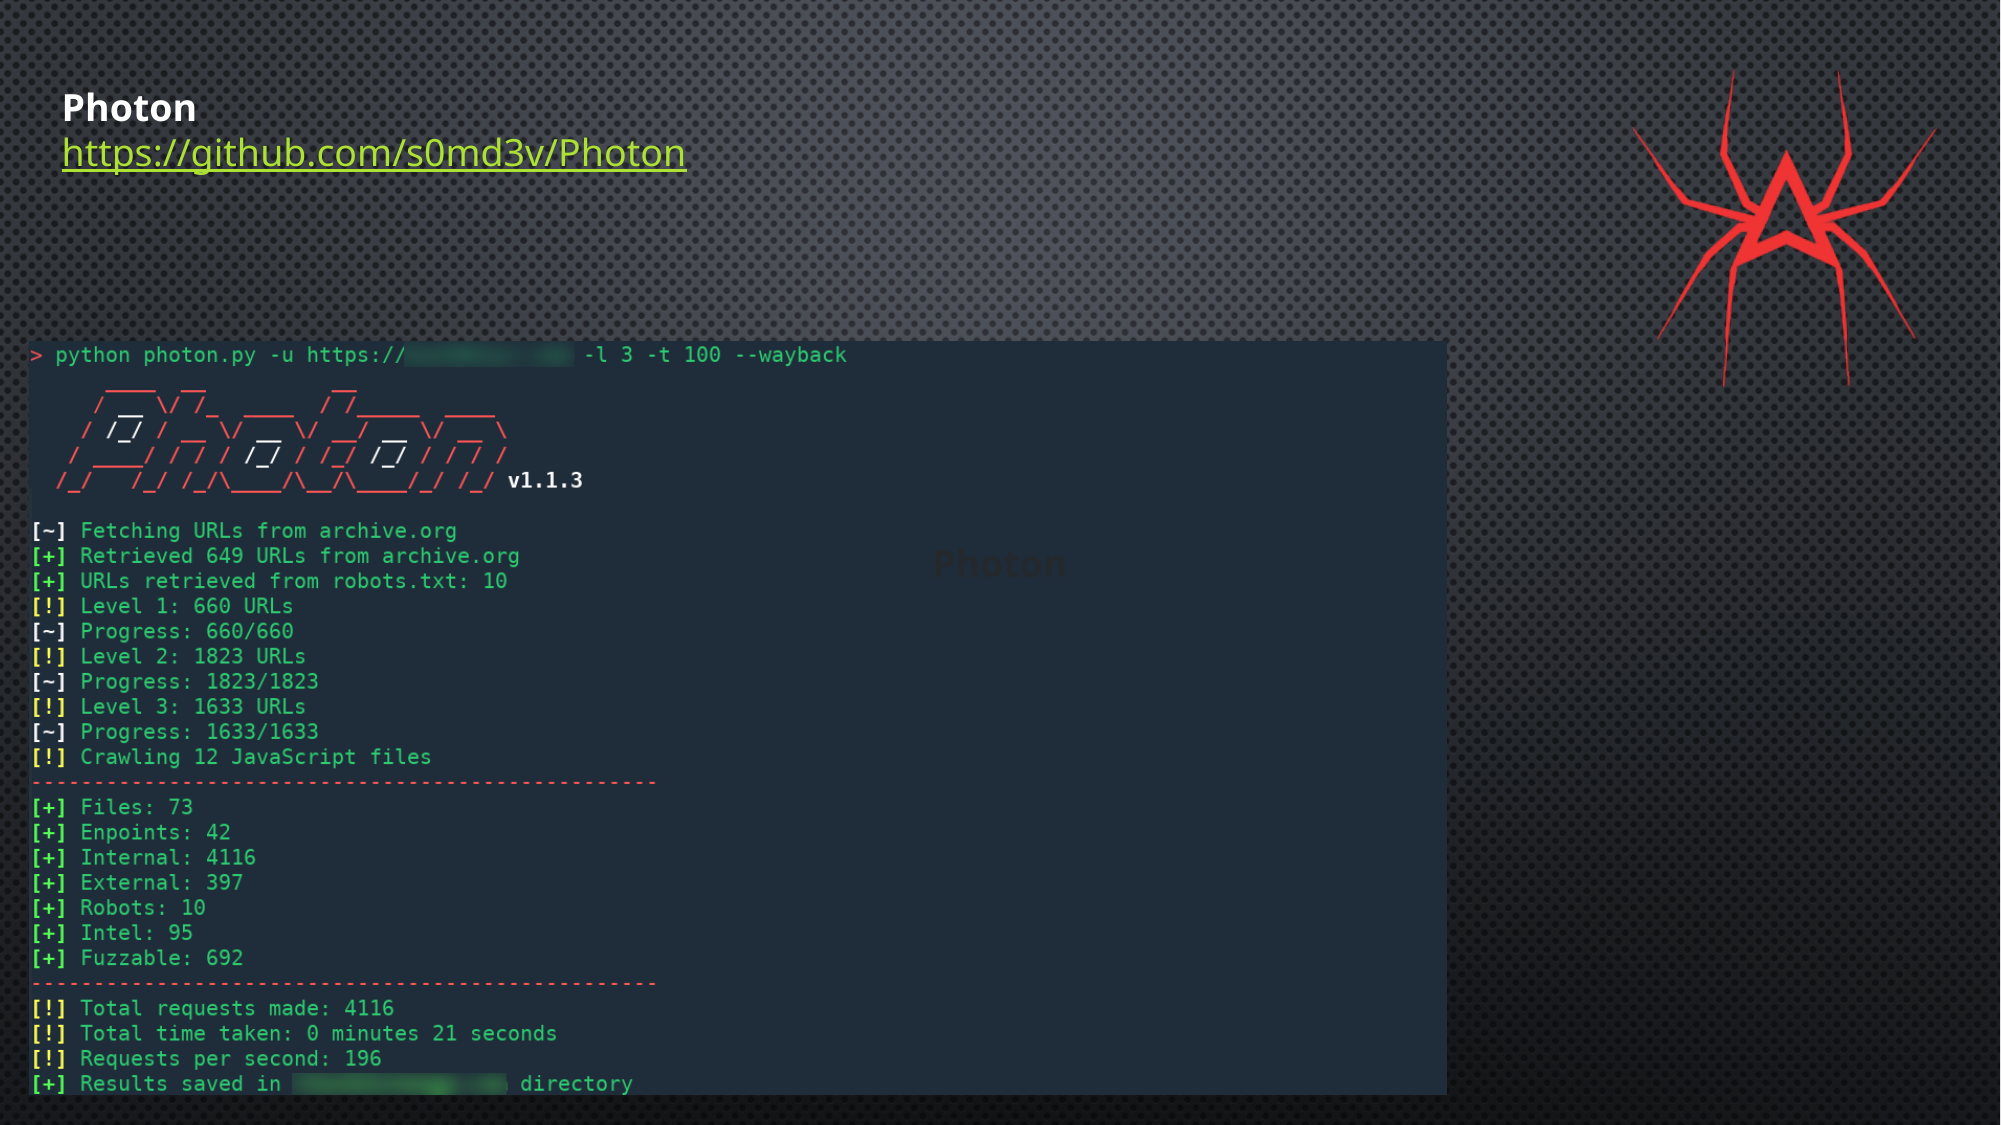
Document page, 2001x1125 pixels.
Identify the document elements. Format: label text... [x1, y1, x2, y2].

text_box Photon https://github.com/s0md3v/Photon [46, 76, 775, 188]
picture [1613, 56, 1959, 401]
picture [29, 341, 1447, 1096]
